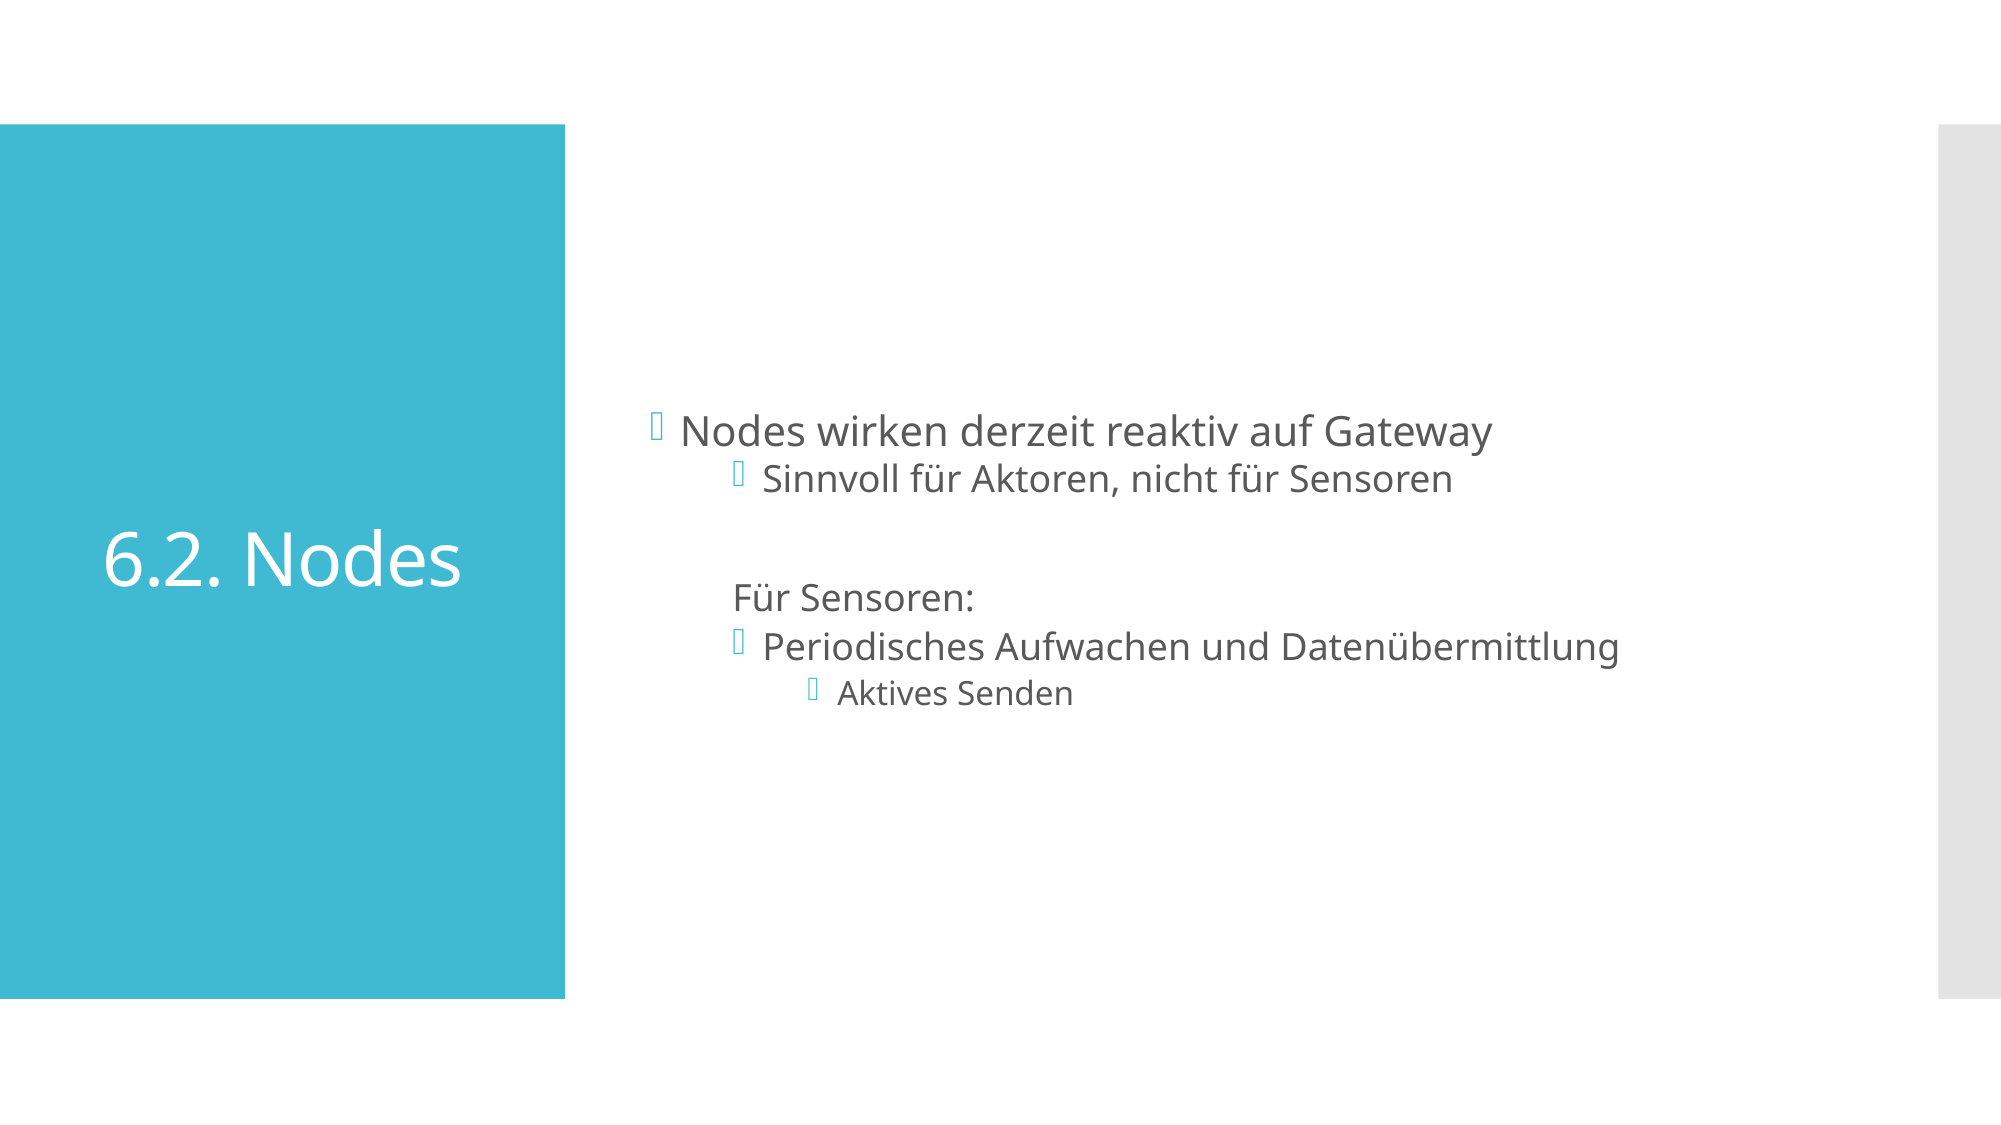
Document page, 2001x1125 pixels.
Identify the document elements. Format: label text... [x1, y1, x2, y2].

title 6.2. Nodes [41, 184, 525, 940]
list Nodes wirken derzeit reaktiv auf Gateway Sinnvoll für Aktoren, nicht für Sensoren Für Sensoren: Periodisches Aufwachen und Datenübermittlung Aktives Senden [634, 141, 1835, 982]
